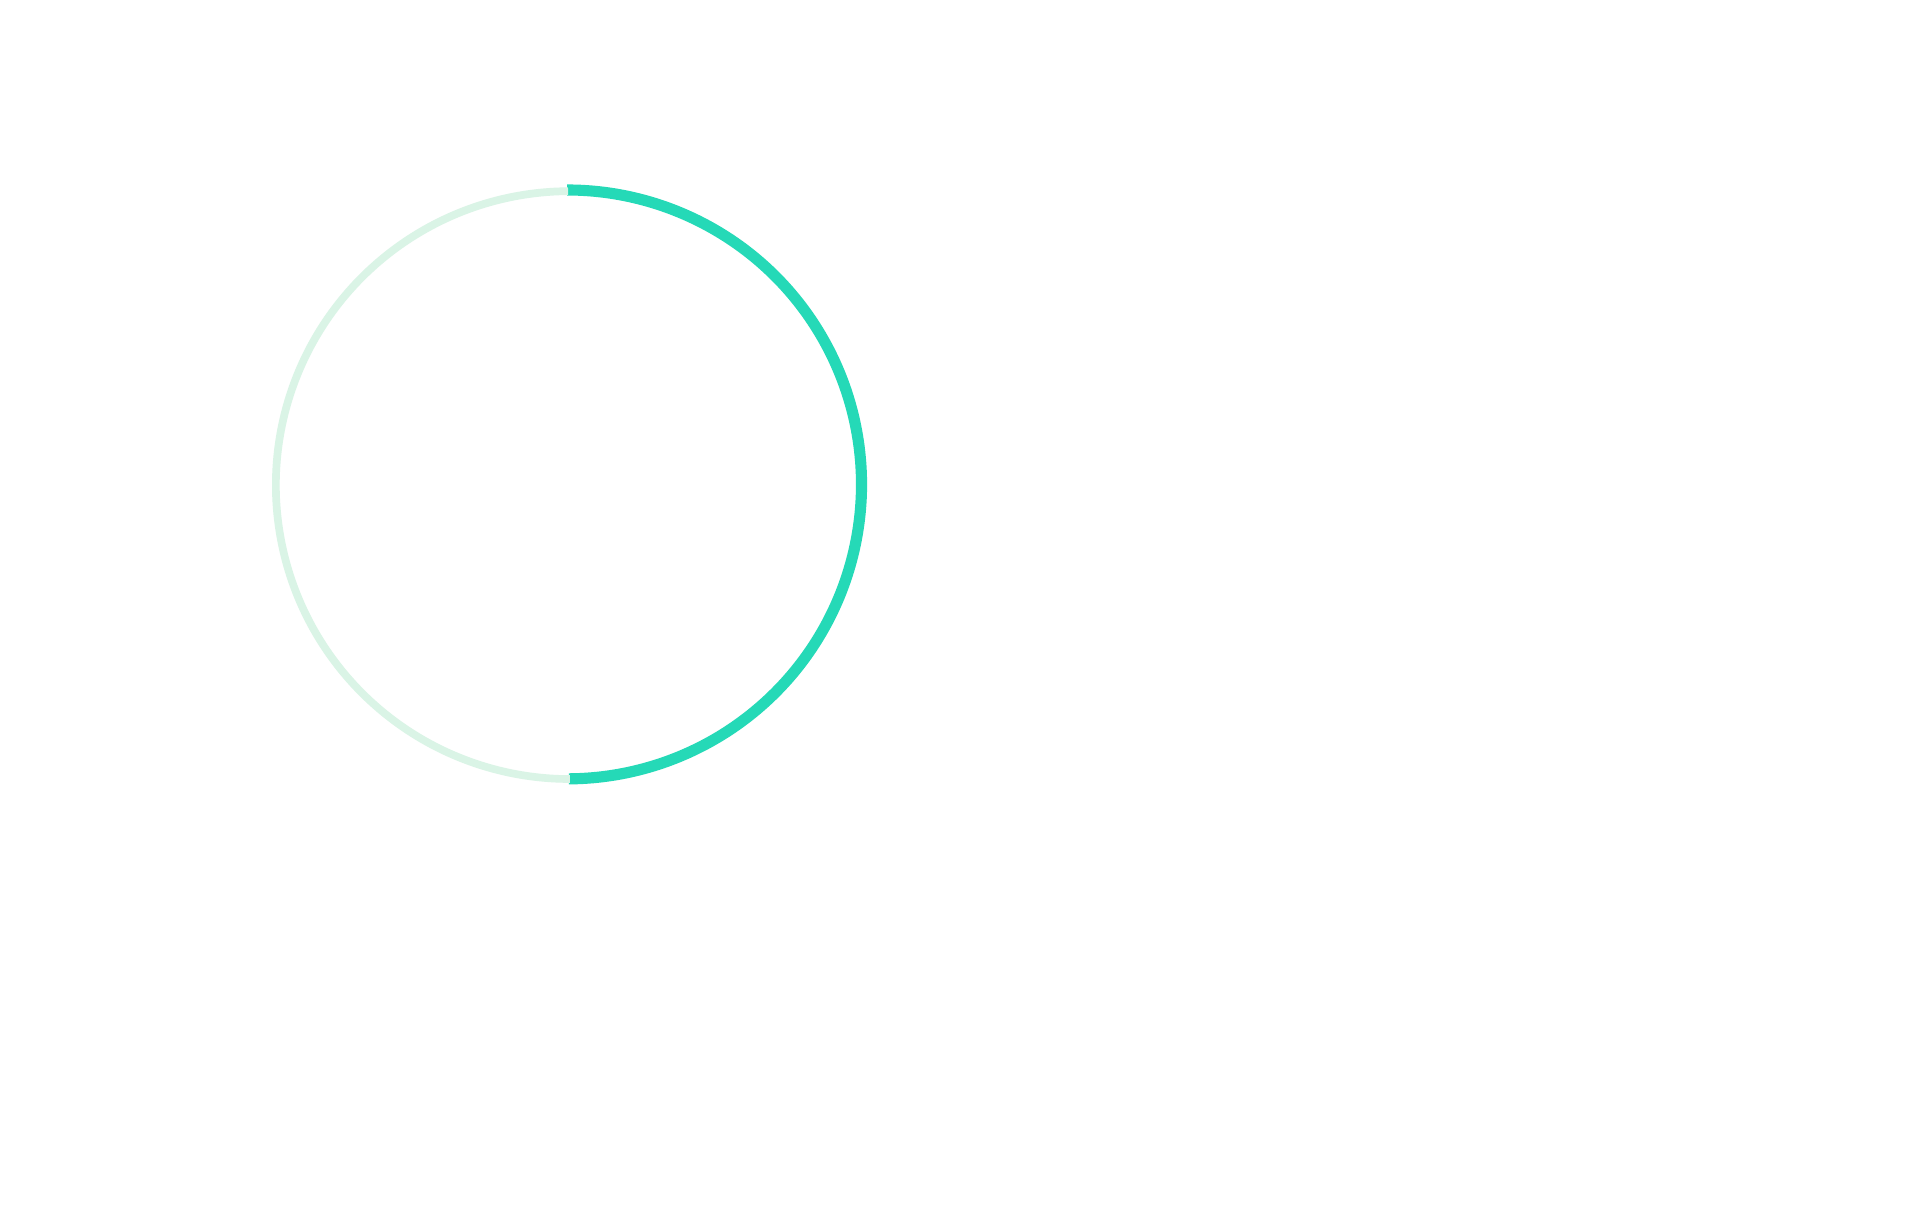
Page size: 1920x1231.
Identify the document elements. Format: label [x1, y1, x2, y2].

text_box [270, 186, 571, 784]
text_box [566, 183, 869, 786]
